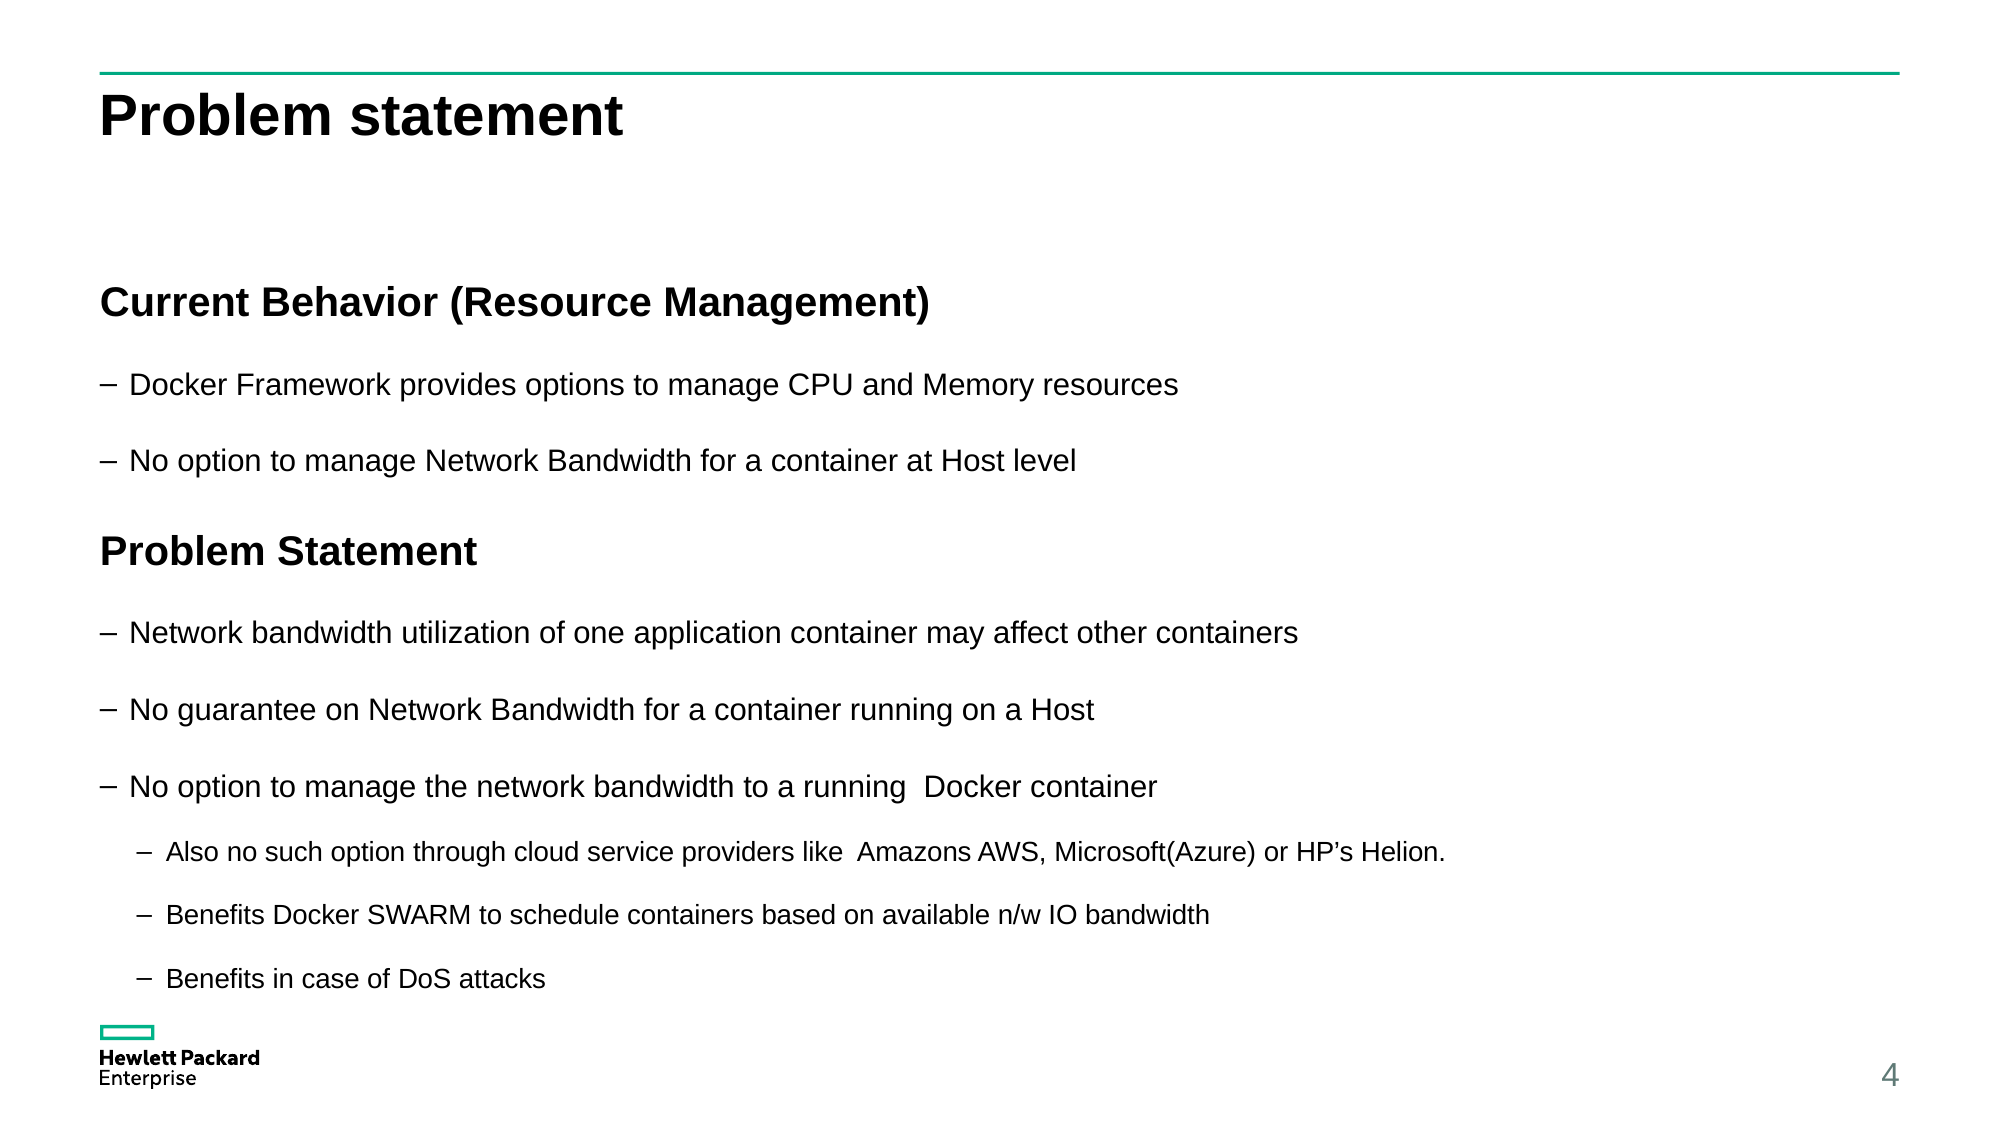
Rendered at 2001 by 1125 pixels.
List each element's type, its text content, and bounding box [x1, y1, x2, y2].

list Current Behavior (Resource Management) Docker Framework provides options to manage CPU and Memory resources No option to manage Network Bandwidth for a container at Host level Problem Statement Network bandwidth utilization of one application container may affect other containers No guarantee on Network Bandwidth for a container running on a Host No option to manage the network bandwidth to a running Docker container Also no such option through cloud service providers like Amazons AWS, Microsoft(Azure) or HP’s Helion. Benefits Docker SWARM to schedule containers based on available n/w IO bandwidth Benefits in case of DoS attacks [99, 249, 1900, 1000]
title Problem statement [99, 85, 1900, 225]
slide_number 4 [1812, 1054, 1900, 1093]
